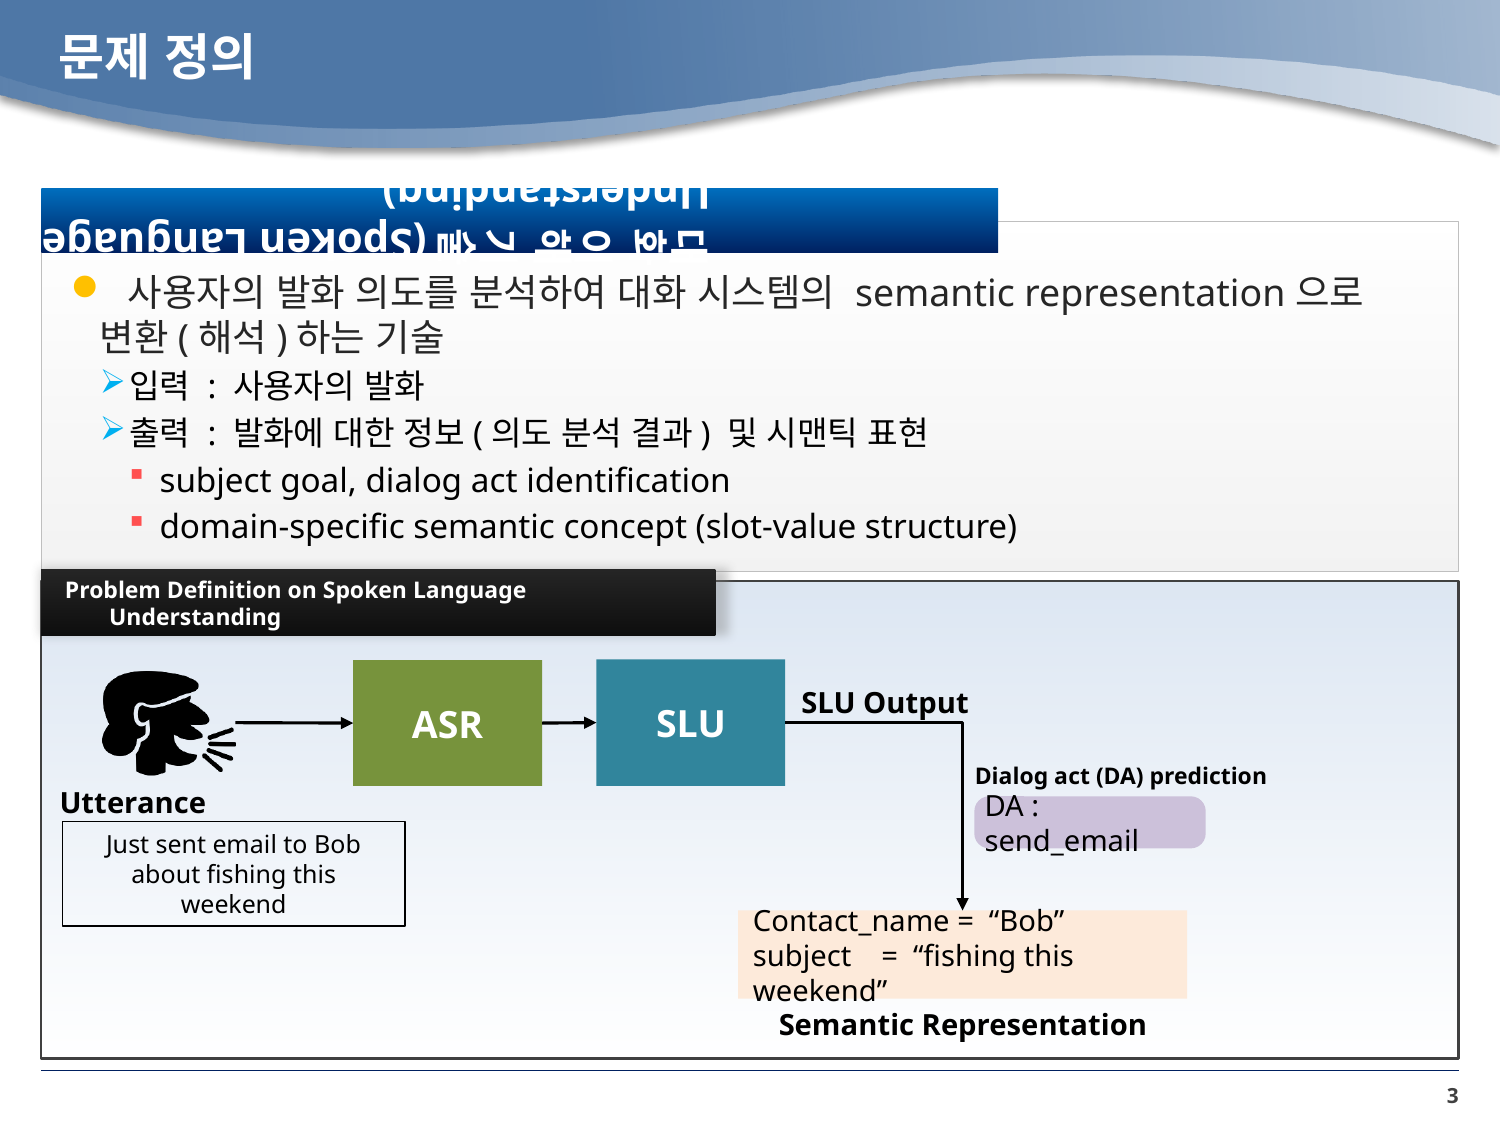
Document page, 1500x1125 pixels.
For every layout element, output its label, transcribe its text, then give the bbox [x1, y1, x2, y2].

text_box Dialog act (DA) prediction [967, 753, 1283, 797]
text_box Problem Definition on Spoken Language Understanding [39, 567, 718, 638]
text_box SLU [594, 657, 787, 788]
text_box DA : send_email [972, 797, 1208, 851]
text_box Contact_name = “Bob” subject = “fishing this weekend” [736, 908, 1189, 1001]
text_box Semantic Representation [764, 998, 1163, 1049]
title 문제 정의 [0, 9, 1500, 102]
text_box SLU Output [786, 677, 984, 727]
text_box Utterance [44, 777, 222, 828]
text_box Just sent email to Bob about fishing this weekend [62, 821, 406, 926]
text_box [39, 579, 1461, 1061]
picture [99, 667, 236, 778]
list 대화 이해 기술(Spoken Language Understanding) [41, 188, 999, 253]
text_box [785, 722, 963, 911]
list 사용자의 발화 의도를 분석하여 대화 시스템의 semantic representation으로 변환(해석)하는 기술 입력 : 사용자의 발화 출력 : 발화에 대한 정보(의도 분석 결과) 및 시맨틱 표현 subject goal, dialog act identification domain-specific semantic concept (slot-value structure) [41, 221, 1459, 572]
text_box ASR [351, 658, 544, 788]
